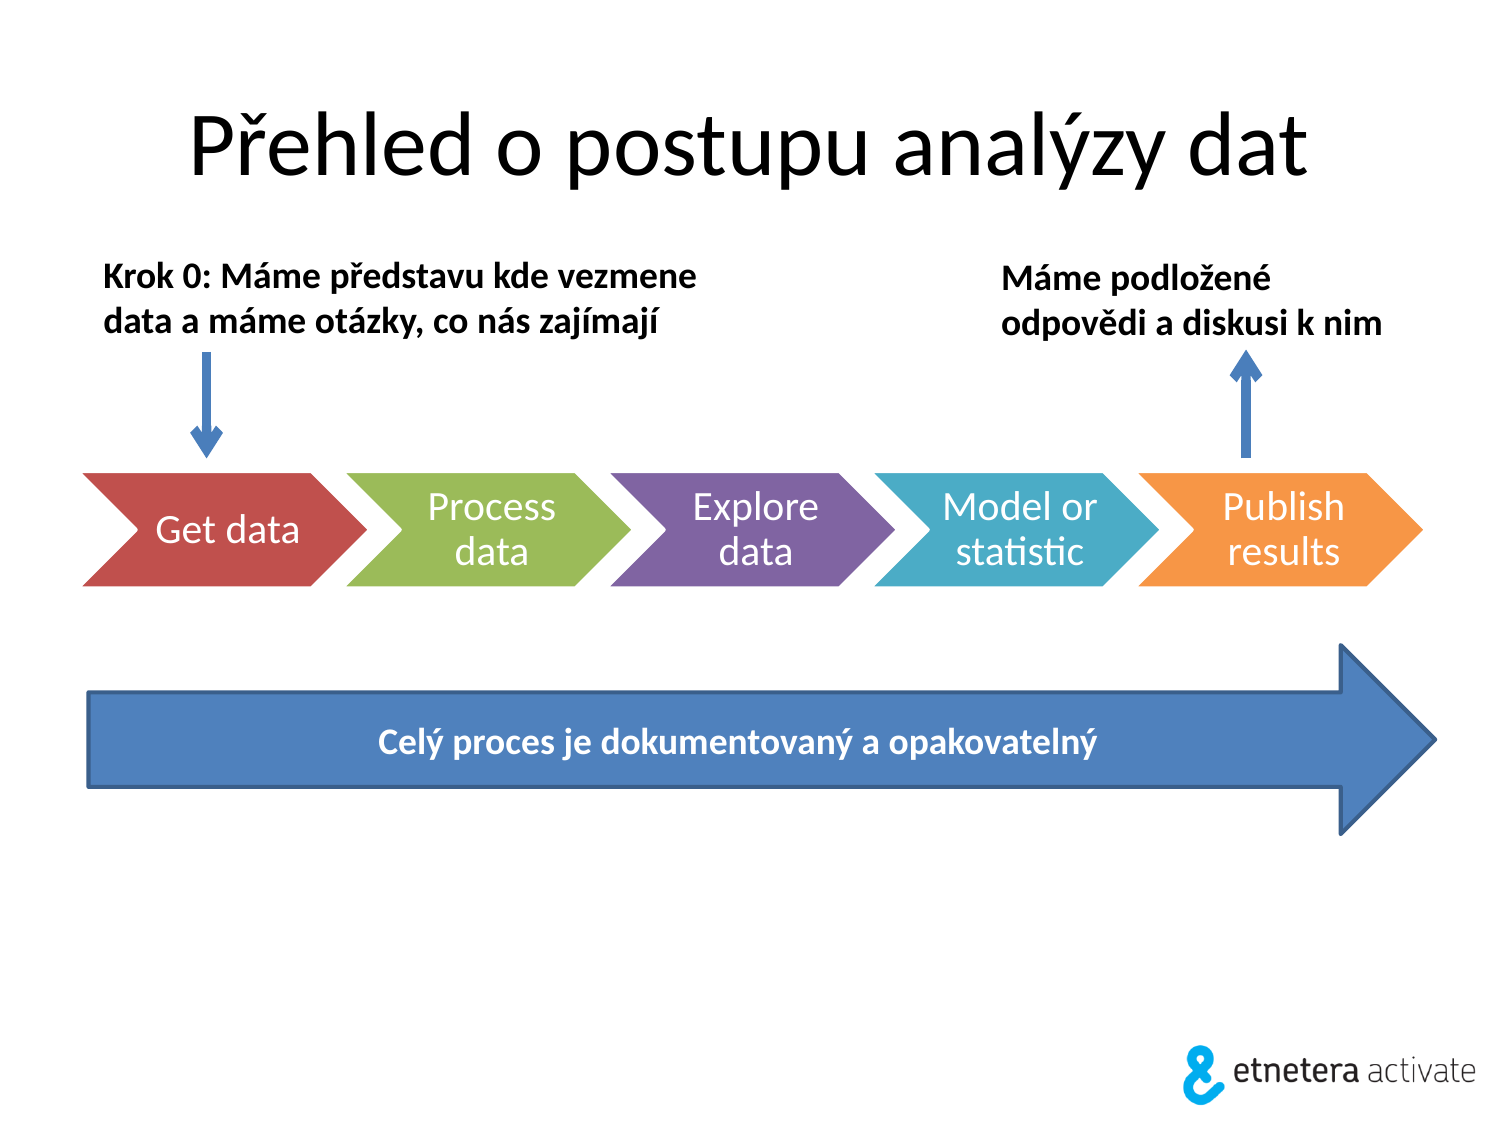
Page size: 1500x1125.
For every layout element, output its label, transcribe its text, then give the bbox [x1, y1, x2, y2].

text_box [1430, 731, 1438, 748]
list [76, 302, 1427, 758]
text_box Máme podložené odpovědi a diskusi k nim [986, 245, 1400, 300]
picture [1158, 1021, 1500, 1125]
text_box Celý proces je dokumentovaný a opakovatelný [86, 765, 1413, 837]
text_box Krok 0: Máme představu kde vezmene data a máme otázky, co nás zajímají [88, 243, 786, 300]
title Přehled o postupu analýzy dat [75, 45, 1425, 233]
